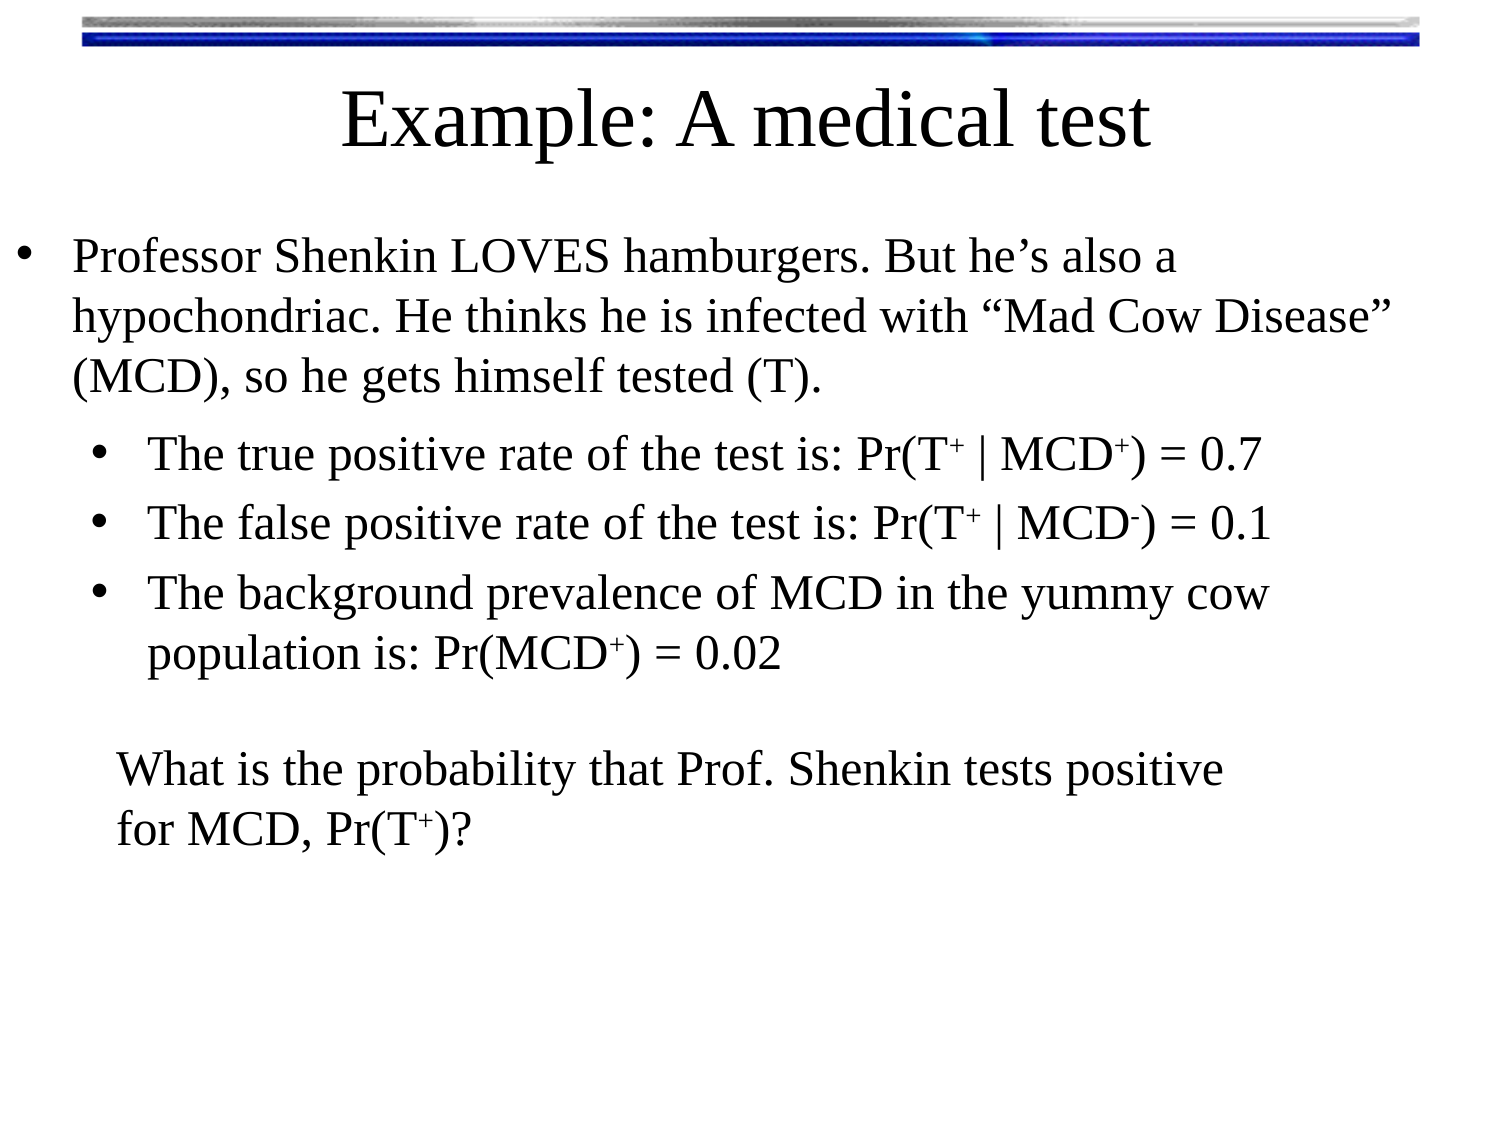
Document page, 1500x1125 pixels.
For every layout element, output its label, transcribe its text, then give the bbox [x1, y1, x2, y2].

text_box The background prevalence of MCD in the yummy cow population is: Pr(MCD+) = 0.02 [1, 552, 1500, 688]
text_box Example: A medical test [0, 45, 1494, 189]
text_box The false positive rate of the test is: Pr(T+ | MCD-) = 0.1 [0, 482, 1500, 558]
picture [79, 12, 1426, 52]
text_box What is the probability that Prof. Shenkin tests positive for MCD, Pr(T+)? [101, 727, 1276, 863]
text_box Professor Shenkin LOVES hamburgers. But he’s also a hypochondriac. He thinks he is infected with “Mad Cow Disease” (MCD), so he gets himself tested (T). [1, 214, 1500, 410]
text_box The true positive rate of the test is: Pr(T+ | MCD+) = 0.7 [1, 413, 1500, 482]
